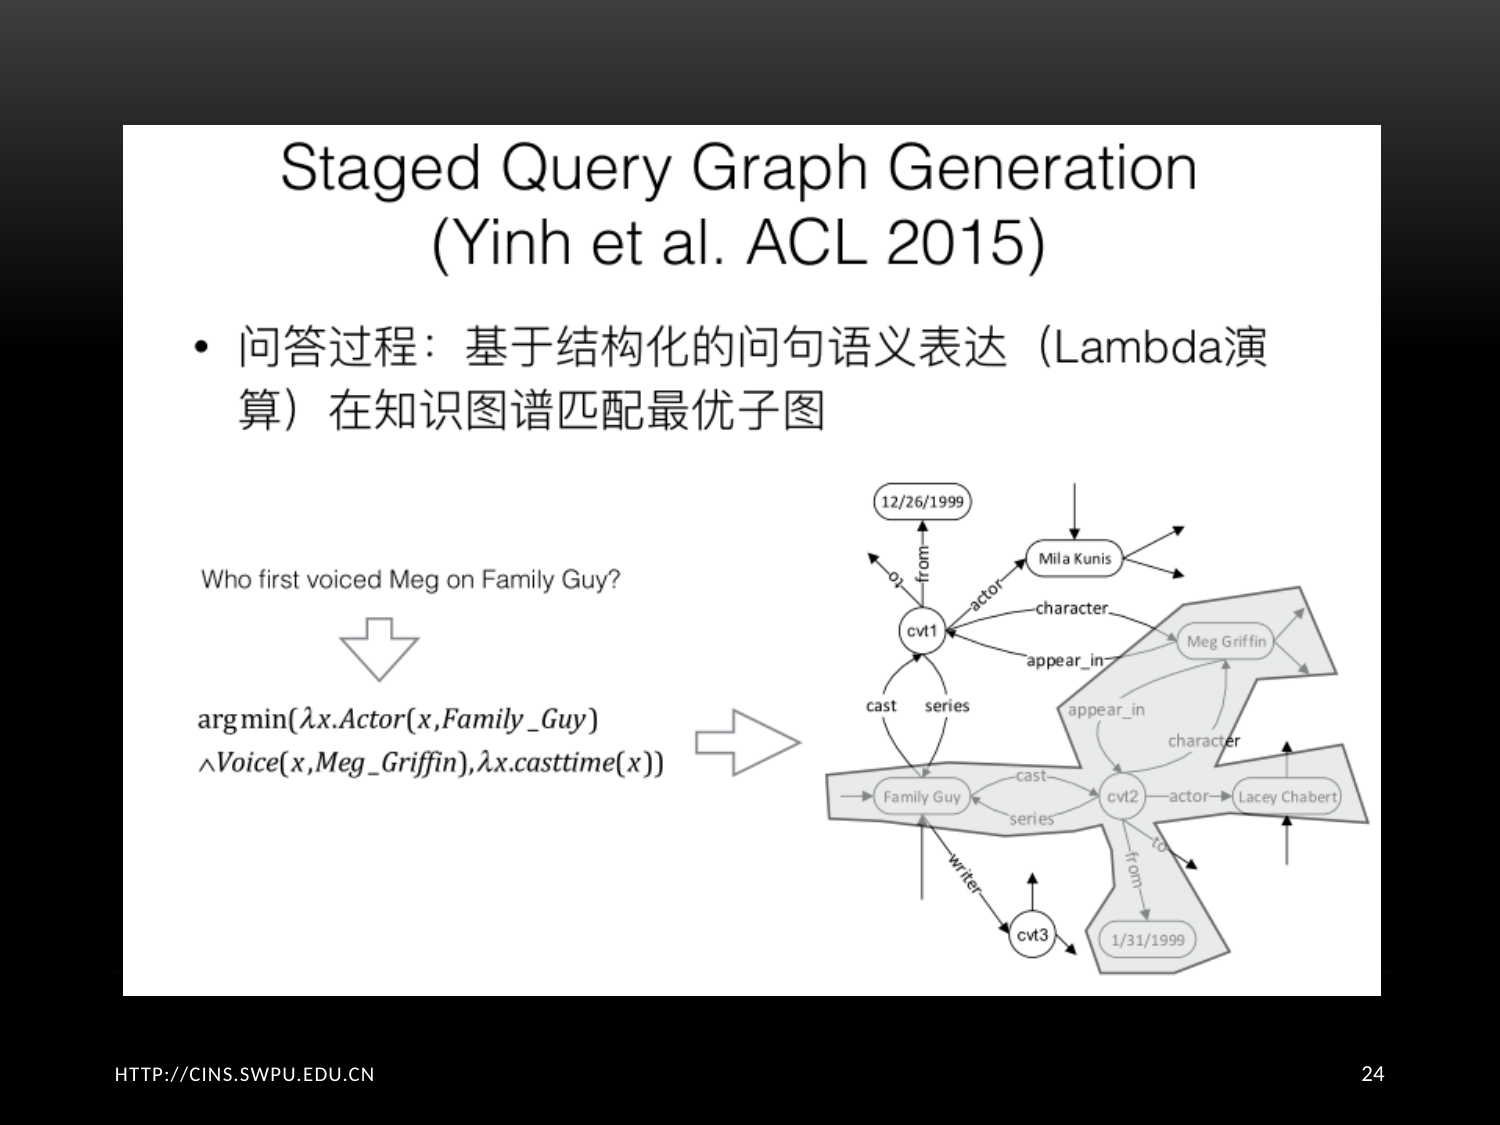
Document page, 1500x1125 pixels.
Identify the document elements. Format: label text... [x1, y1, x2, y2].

footer http://cins.swpu.edu.cn [99, 1042, 575, 1103]
picture [0, 0, 1500, 1125]
slide_number 24 [1237, 1042, 1400, 1103]
